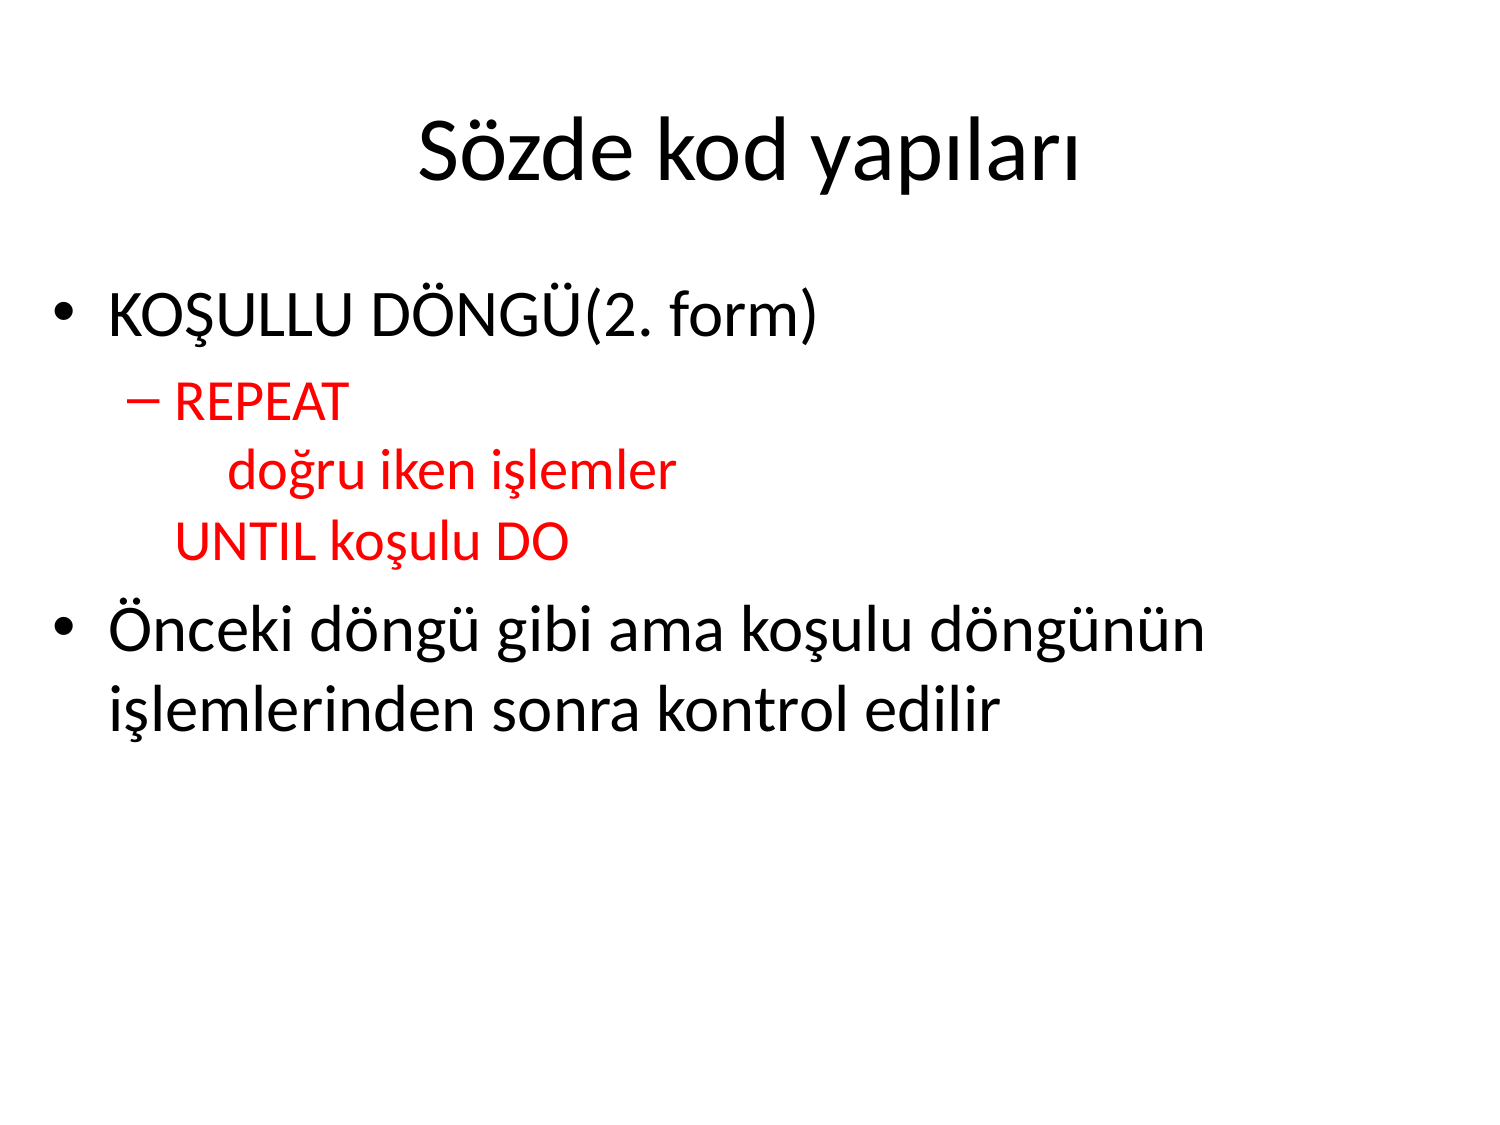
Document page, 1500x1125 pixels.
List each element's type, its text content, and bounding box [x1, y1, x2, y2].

list KOŞULLU DÖNGÜ(2. form) REPEAT doğru iken işlemler UNTIL koşulu DO Önceki döngü gibi ama koşulu döngünün işlemlerinden sonra kontrol edilir [37, 262, 1476, 1006]
title Sözde kod yapıları [74, 49, 1426, 238]
